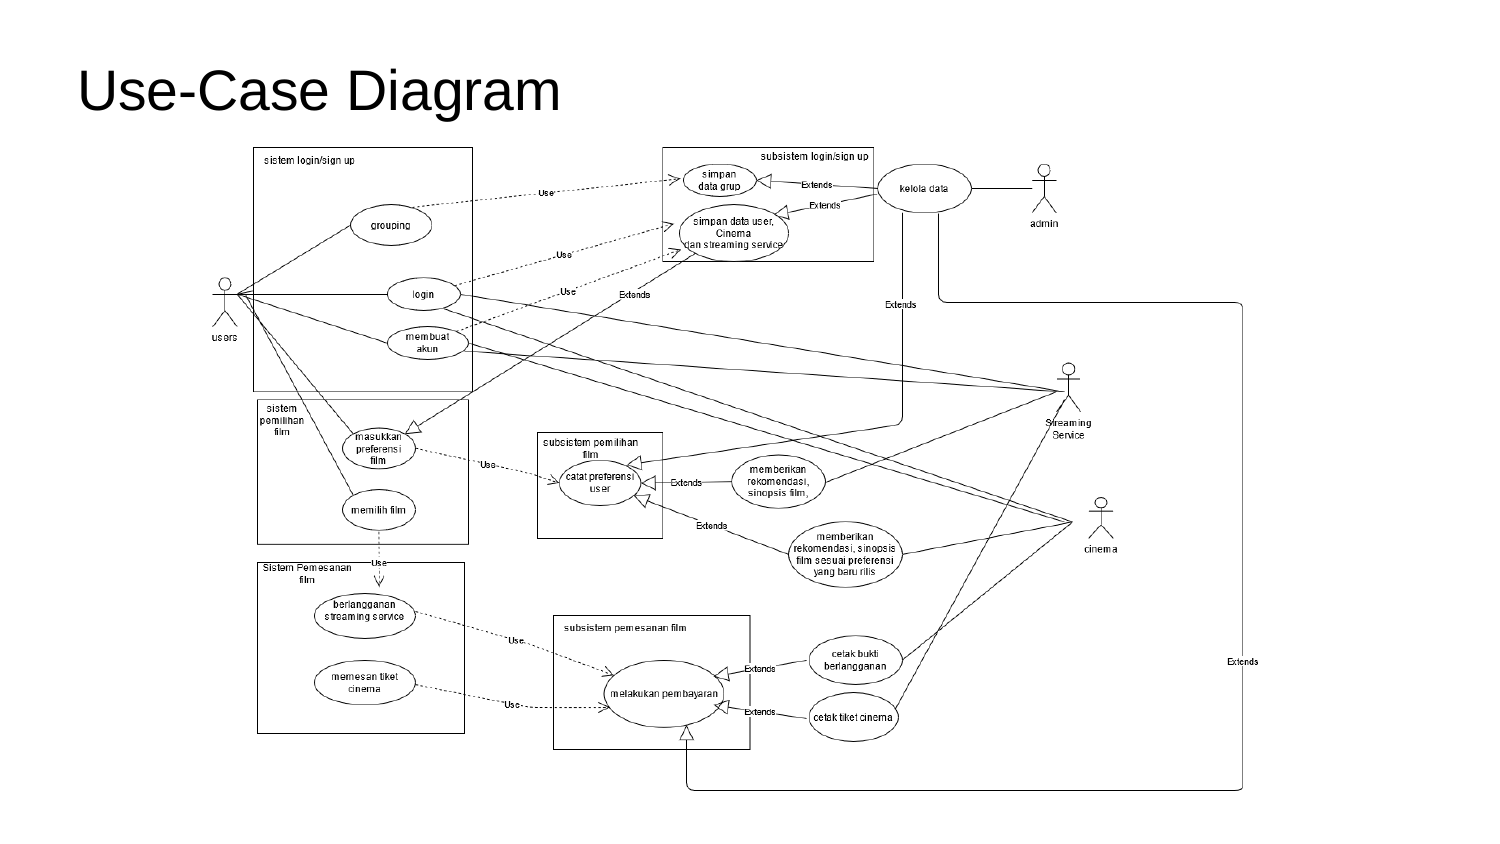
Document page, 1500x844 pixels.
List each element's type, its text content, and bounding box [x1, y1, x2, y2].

title Use-Case Diagram [62, 43, 1460, 138]
picture [212, 147, 1261, 805]
